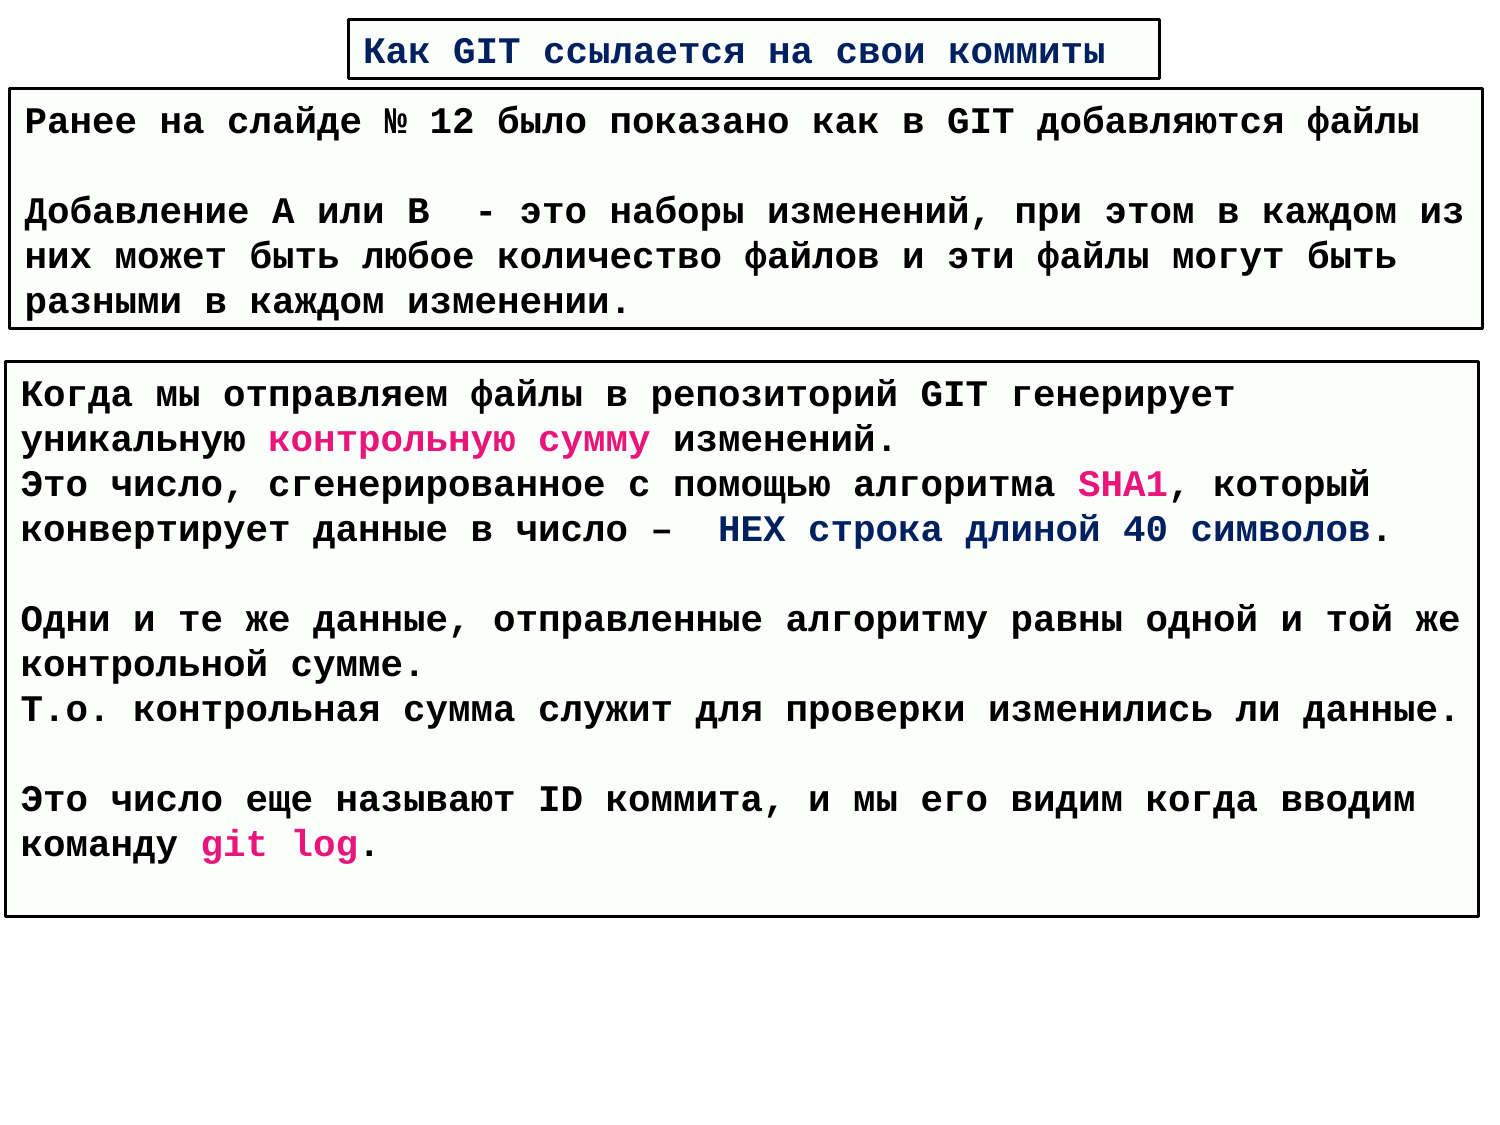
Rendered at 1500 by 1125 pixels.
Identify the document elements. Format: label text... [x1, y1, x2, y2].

text_box Когда мы отправляем файлы в репозиторий GIT генерирует уникальную контрольную сумму изменений. Это число, сгенерированное с помощью алгоритма SHA1, который конвертирует данные в число – HEX строка длиной 40 символов. Одни и те же данные, отправленные алгоритму равны одной и той же контрольной сумме. Т.о. контрольная сумма служит для проверки изменились ли данные. Это число еще называют ID коммита, и мы его видим когда вводим команду git log. [5, 361, 1479, 917]
text_box Как GIT ссылается на свои коммиты [348, 19, 1160, 79]
text_box Ранее на слайде № 12 было показано как в GIT добавляются файлы Добавление A или B - это наборы изменений, при этом в каждом из них может быть любое количество файлов и эти файлы могут быть разными в каждом изменении. [9, 88, 1483, 329]
